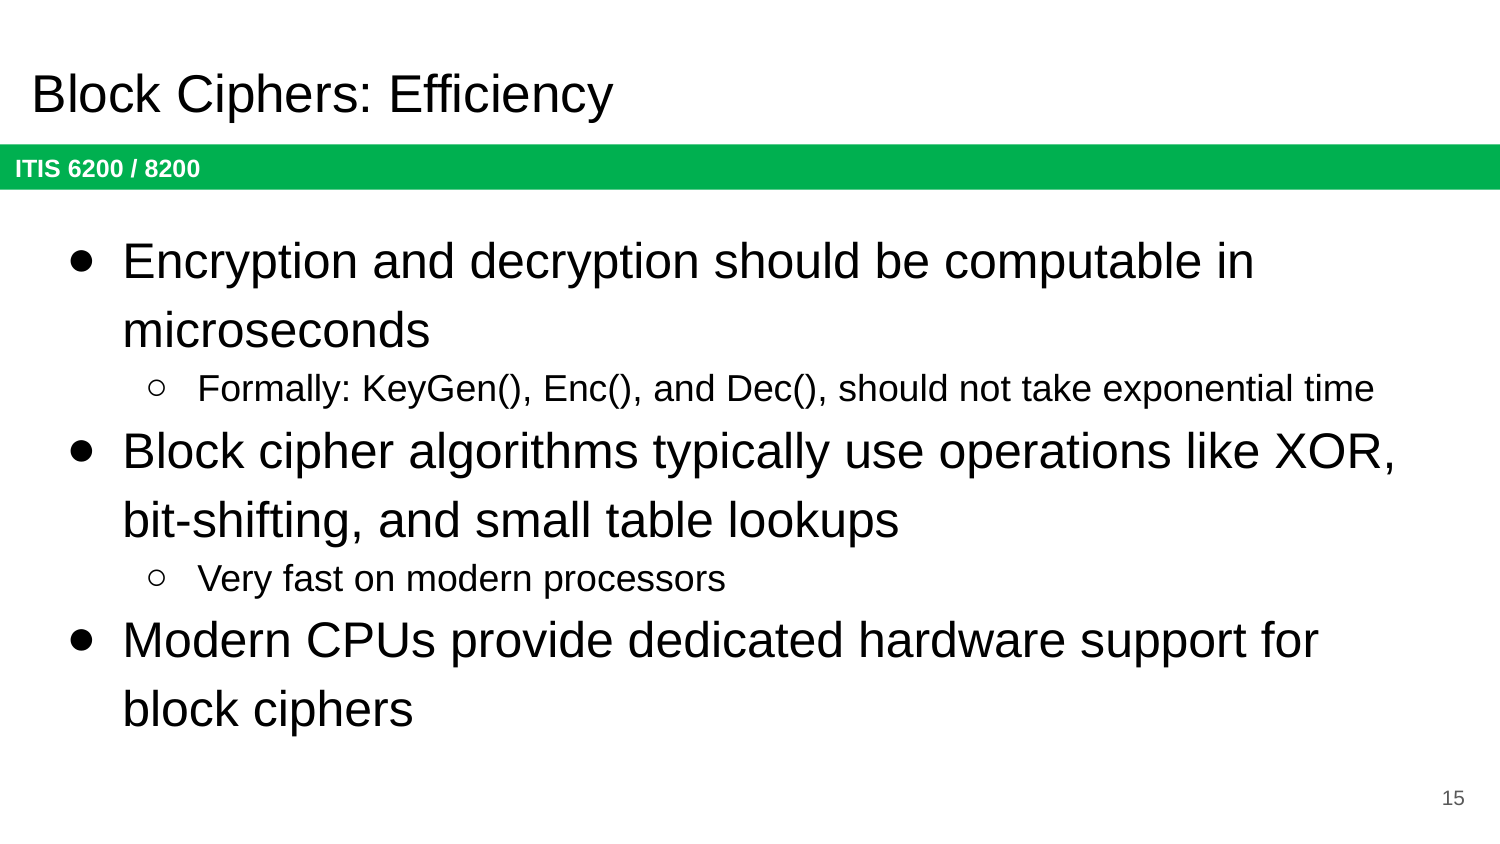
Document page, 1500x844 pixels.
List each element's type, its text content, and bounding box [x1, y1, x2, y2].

title Block Ciphers: Efficiency [16, 44, 1415, 139]
slide_number 15 [1389, 764, 1480, 830]
list Encryption and decryption should be computable in microseconds Formally: KeyGen(), Enc(), and Dec(), should not take exponential time Block cipher algorithms typically use operations like XOR, bit-shifting, and small table lookups Very fast on modern processors Modern CPUs provide dedicated hardware support for block ciphers [32, 204, 1431, 823]
